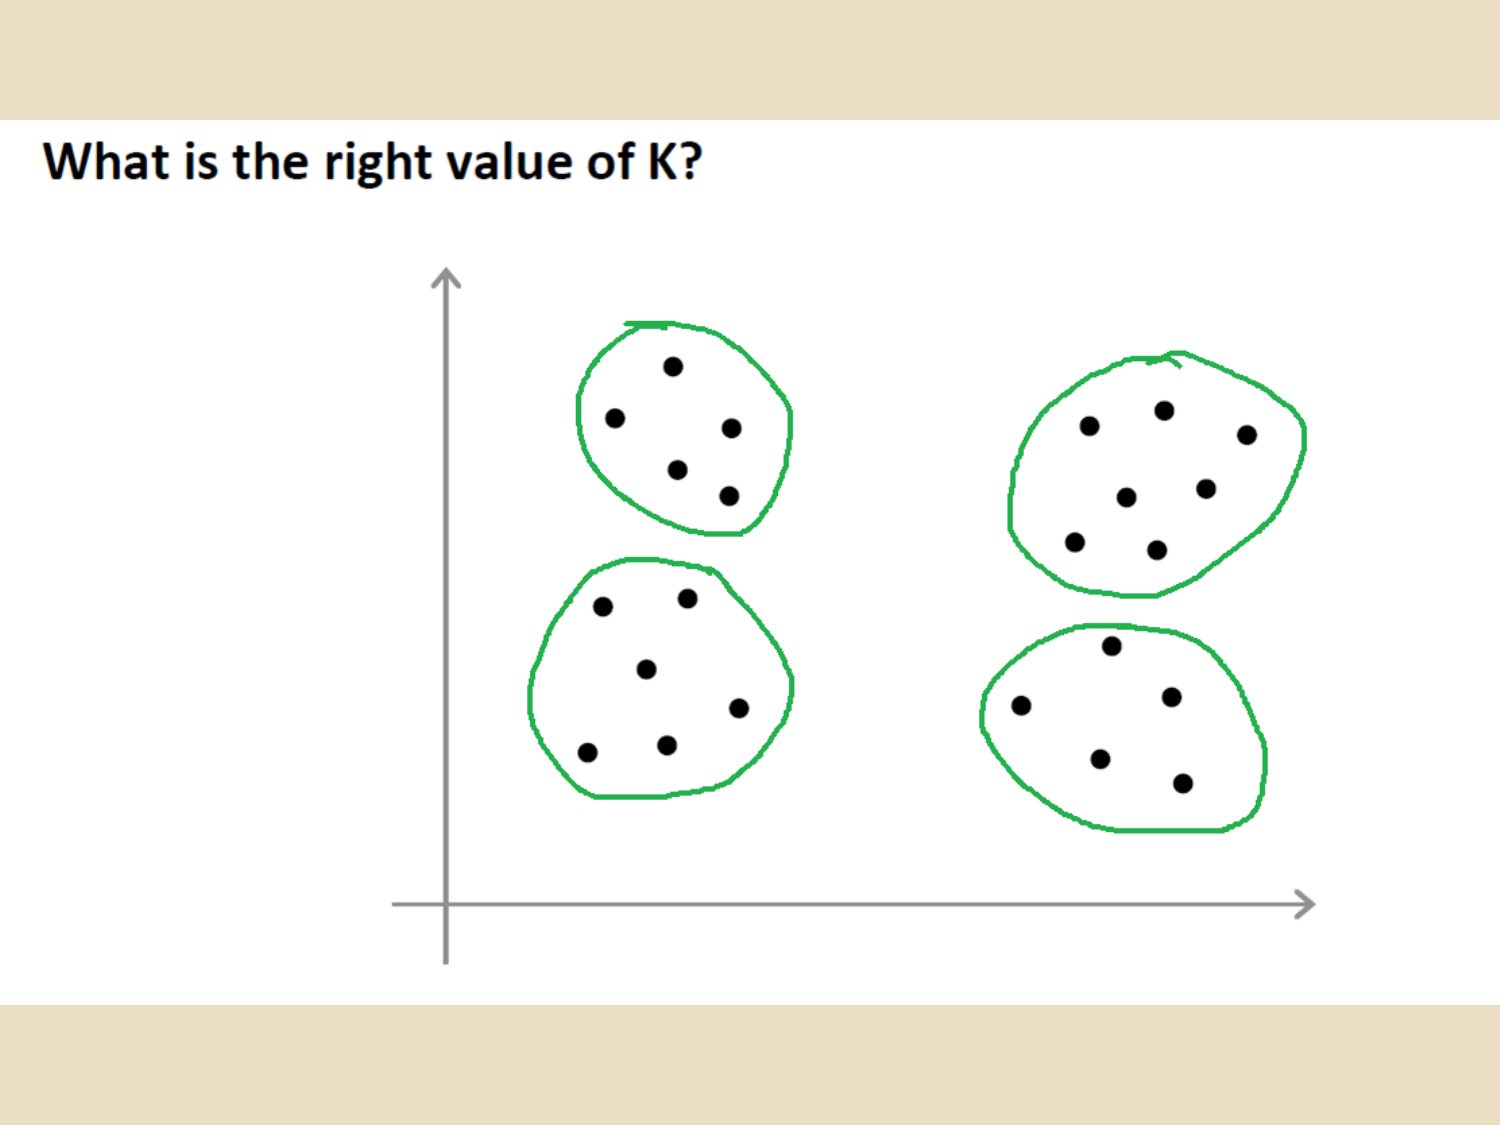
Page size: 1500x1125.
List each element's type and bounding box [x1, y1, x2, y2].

picture [0, 119, 1500, 1006]
